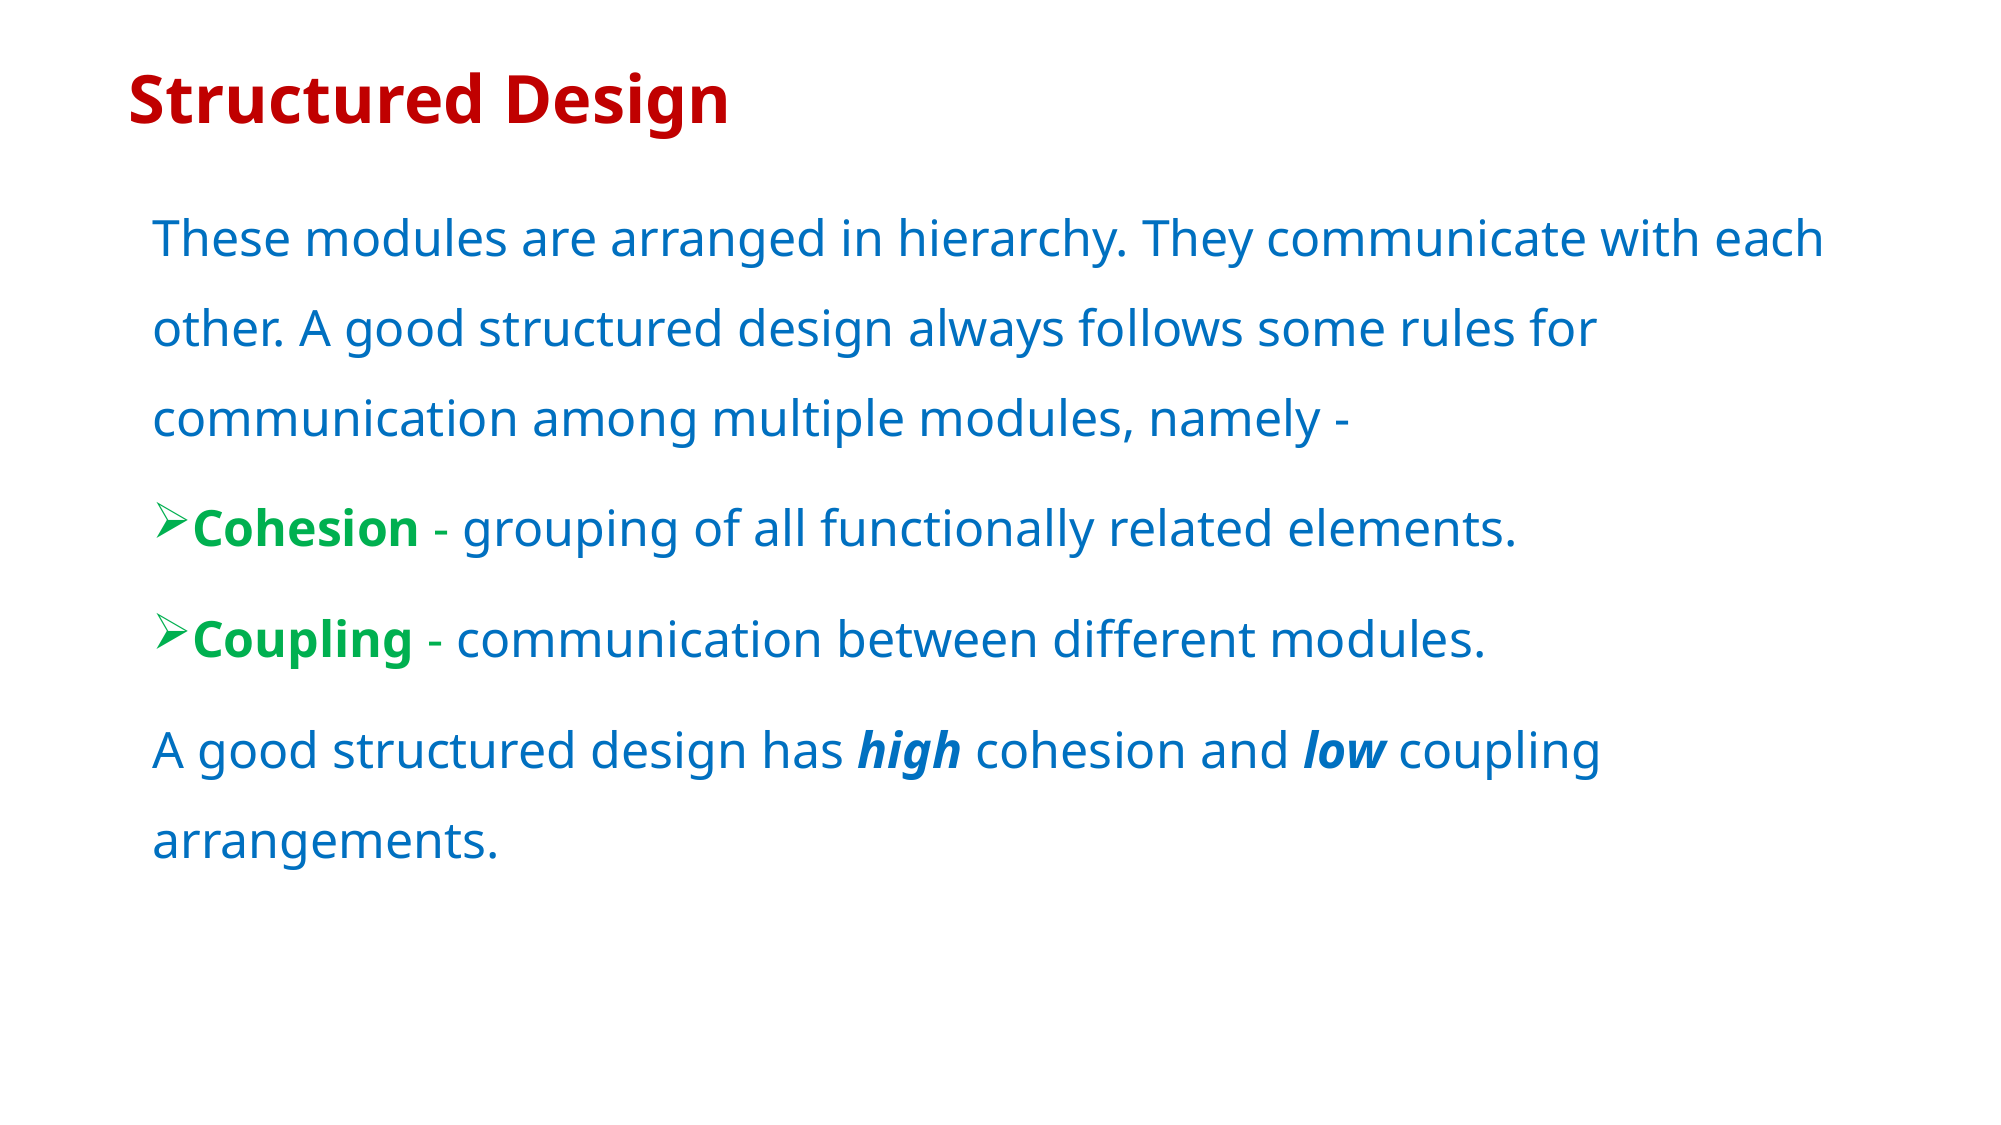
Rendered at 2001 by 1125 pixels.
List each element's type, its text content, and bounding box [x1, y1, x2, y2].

list These modules are arranged in hierarchy. They communicate with each other. A good structured design always follows some rules for communication among multiple modules, namely - Cohesion - grouping of all functionally related elements. Coupling - communication between different modules. A good structured design has high cohesion and low coupling arrangements. [137, 168, 1923, 883]
title Structured Design [113, 59, 1839, 145]
